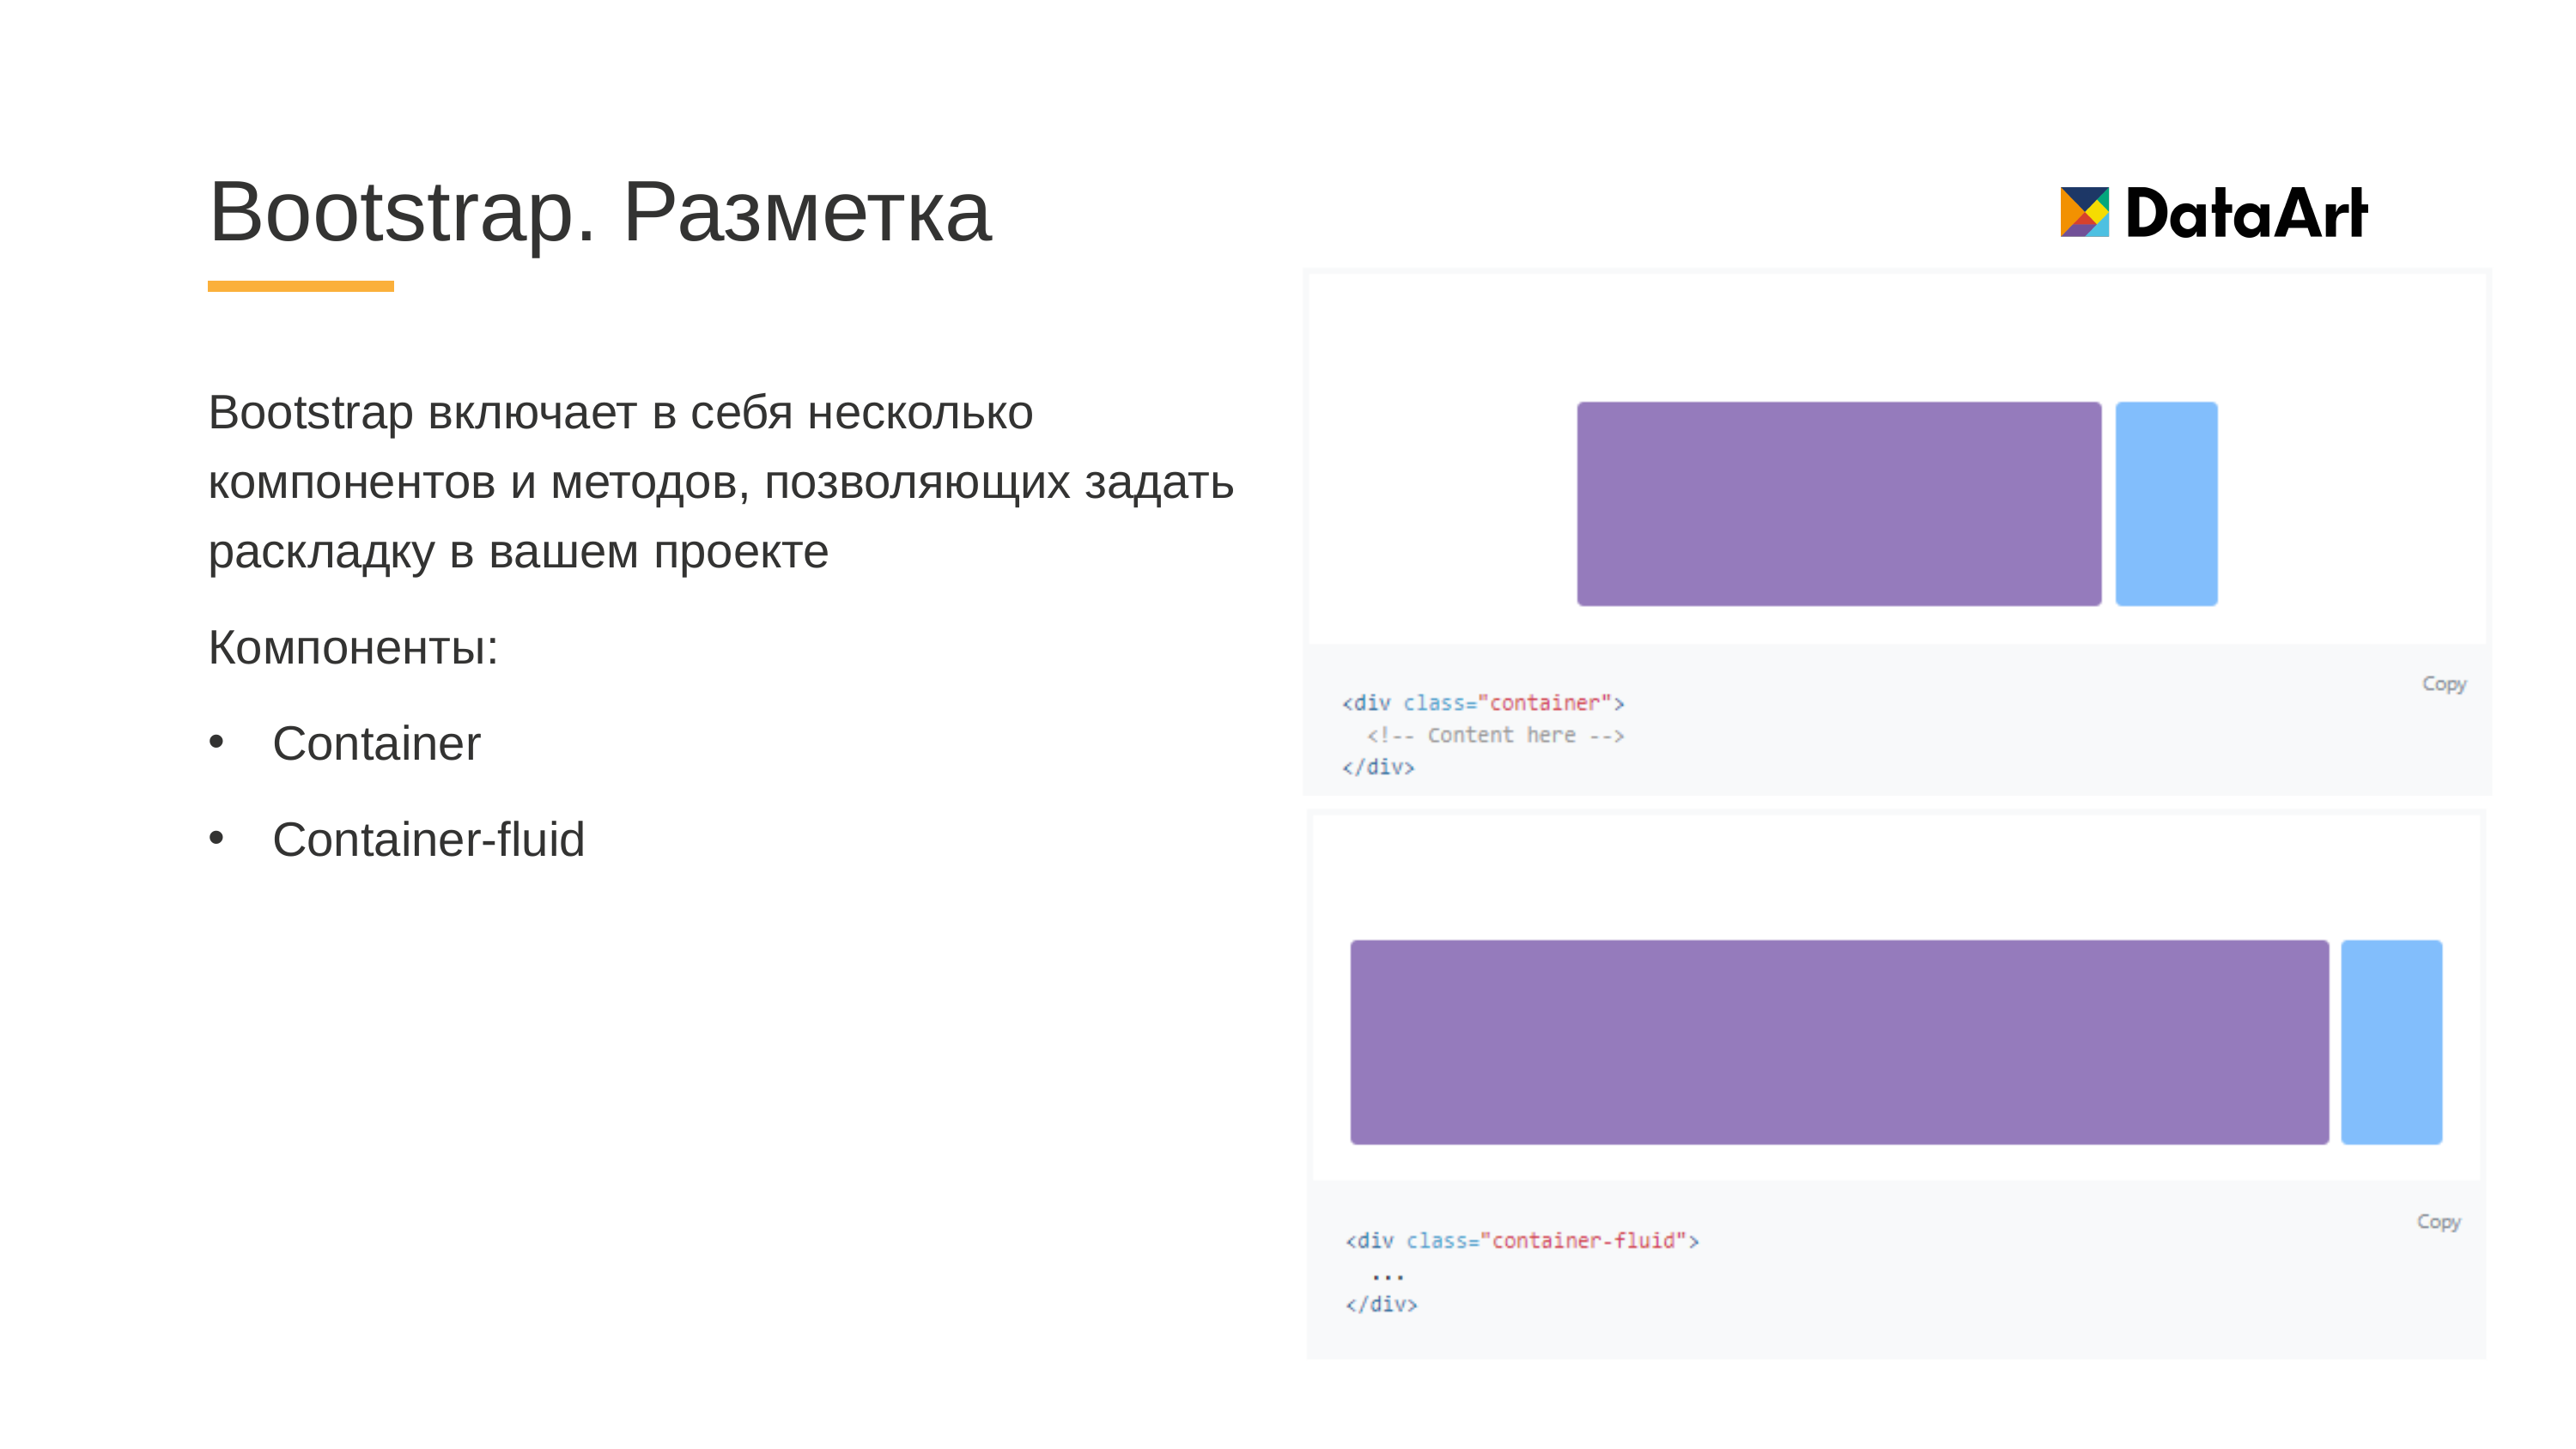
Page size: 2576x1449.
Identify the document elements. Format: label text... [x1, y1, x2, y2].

list Bootstrap включает в себя несколько компонентов и методов, позволяющих задать раскладку в вашем проекте Компоненты: Container Container-fluid [207, 367, 1259, 1273]
picture [1290, 258, 2499, 1366]
title Bootstrap. Разметка [207, 161, 1877, 282]
picture [2061, 187, 2368, 238]
picture [208, 282, 394, 292]
